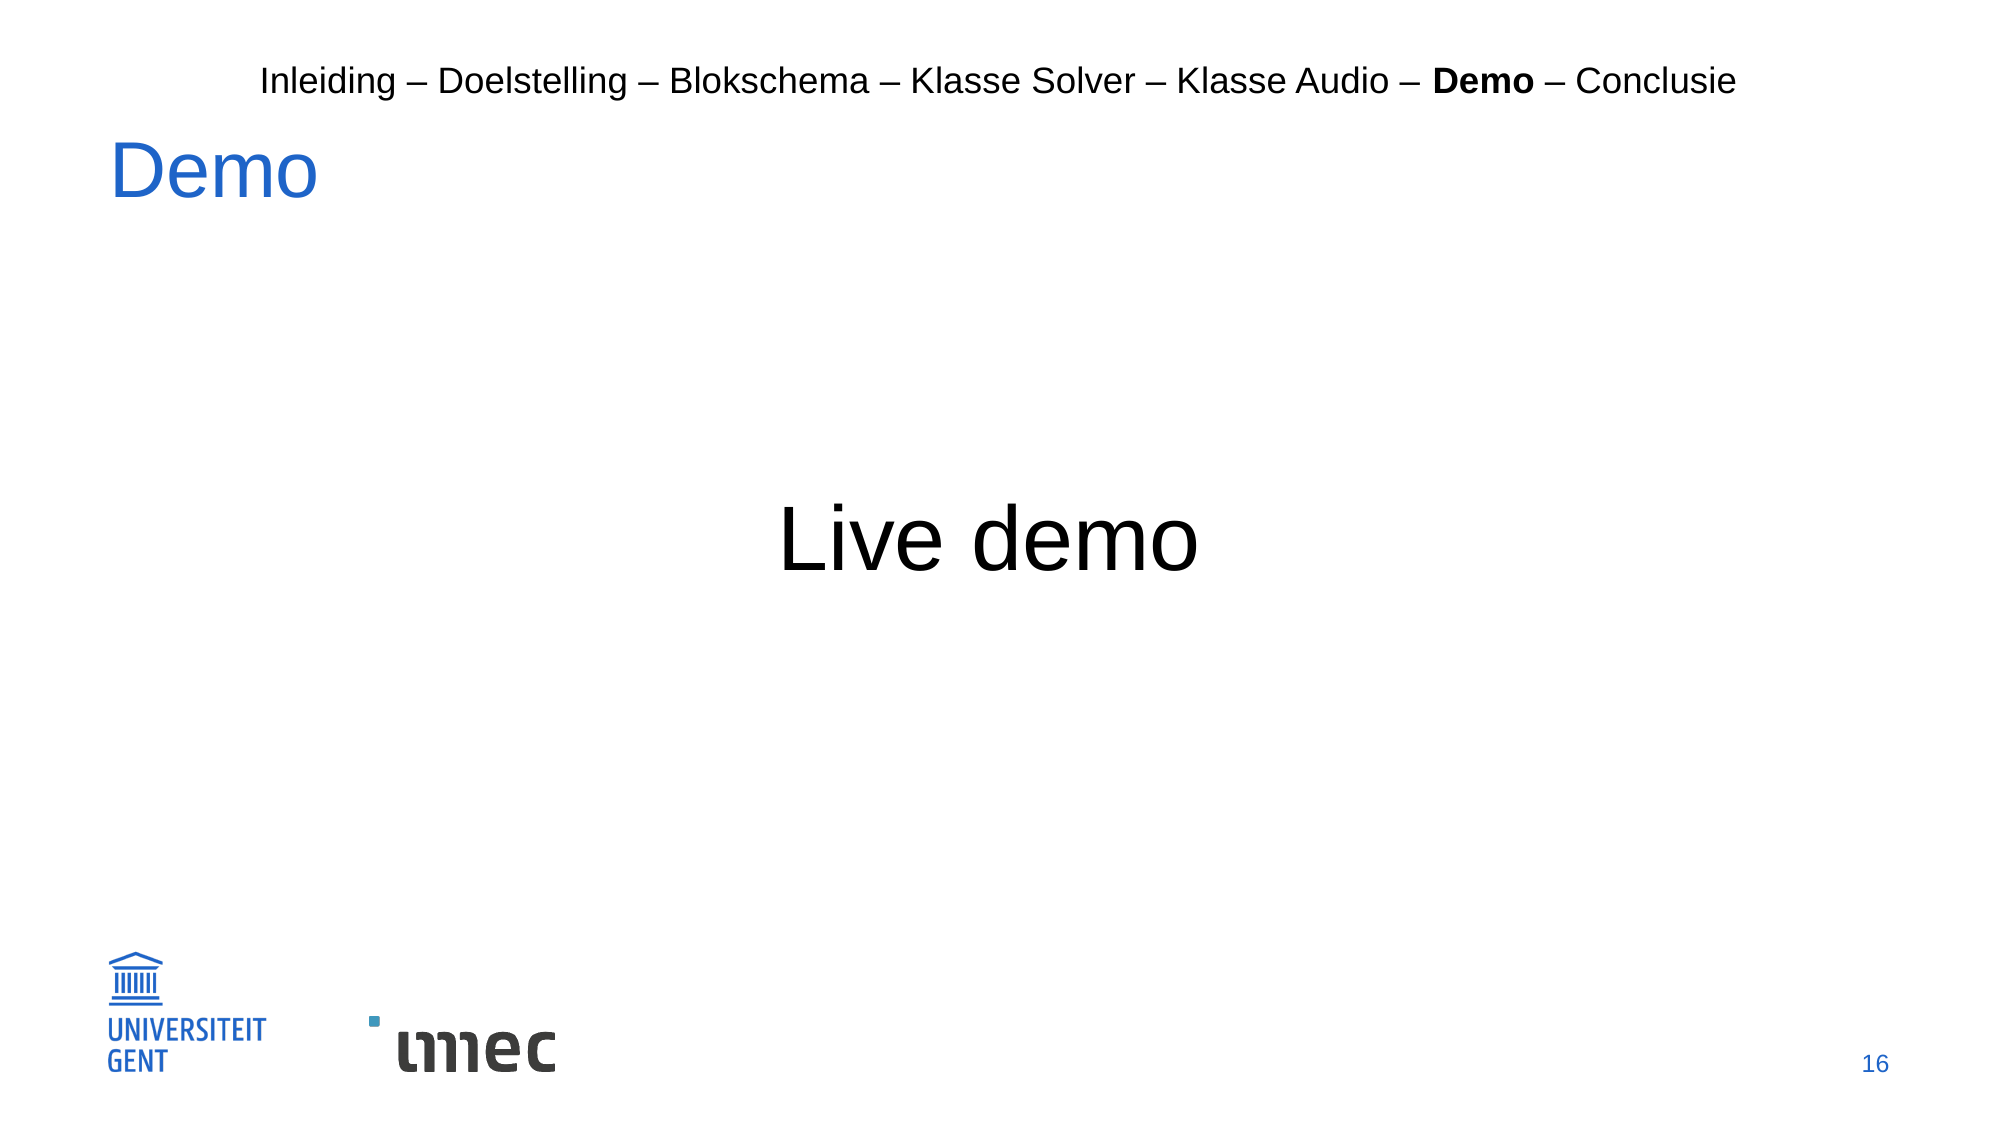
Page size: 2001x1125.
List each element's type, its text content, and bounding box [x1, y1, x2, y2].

picture [369, 1016, 555, 1072]
picture [55, 911, 323, 1125]
slide_number 16 [1798, 1032, 1905, 1092]
text_box Live demo [762, 449, 1237, 681]
title Demo [94, 122, 1906, 222]
text_box Inleiding – Doelstelling – Blokschema – Klasse Solver – Klasse Audio – Demo – Conclusie [244, 40, 1756, 109]
